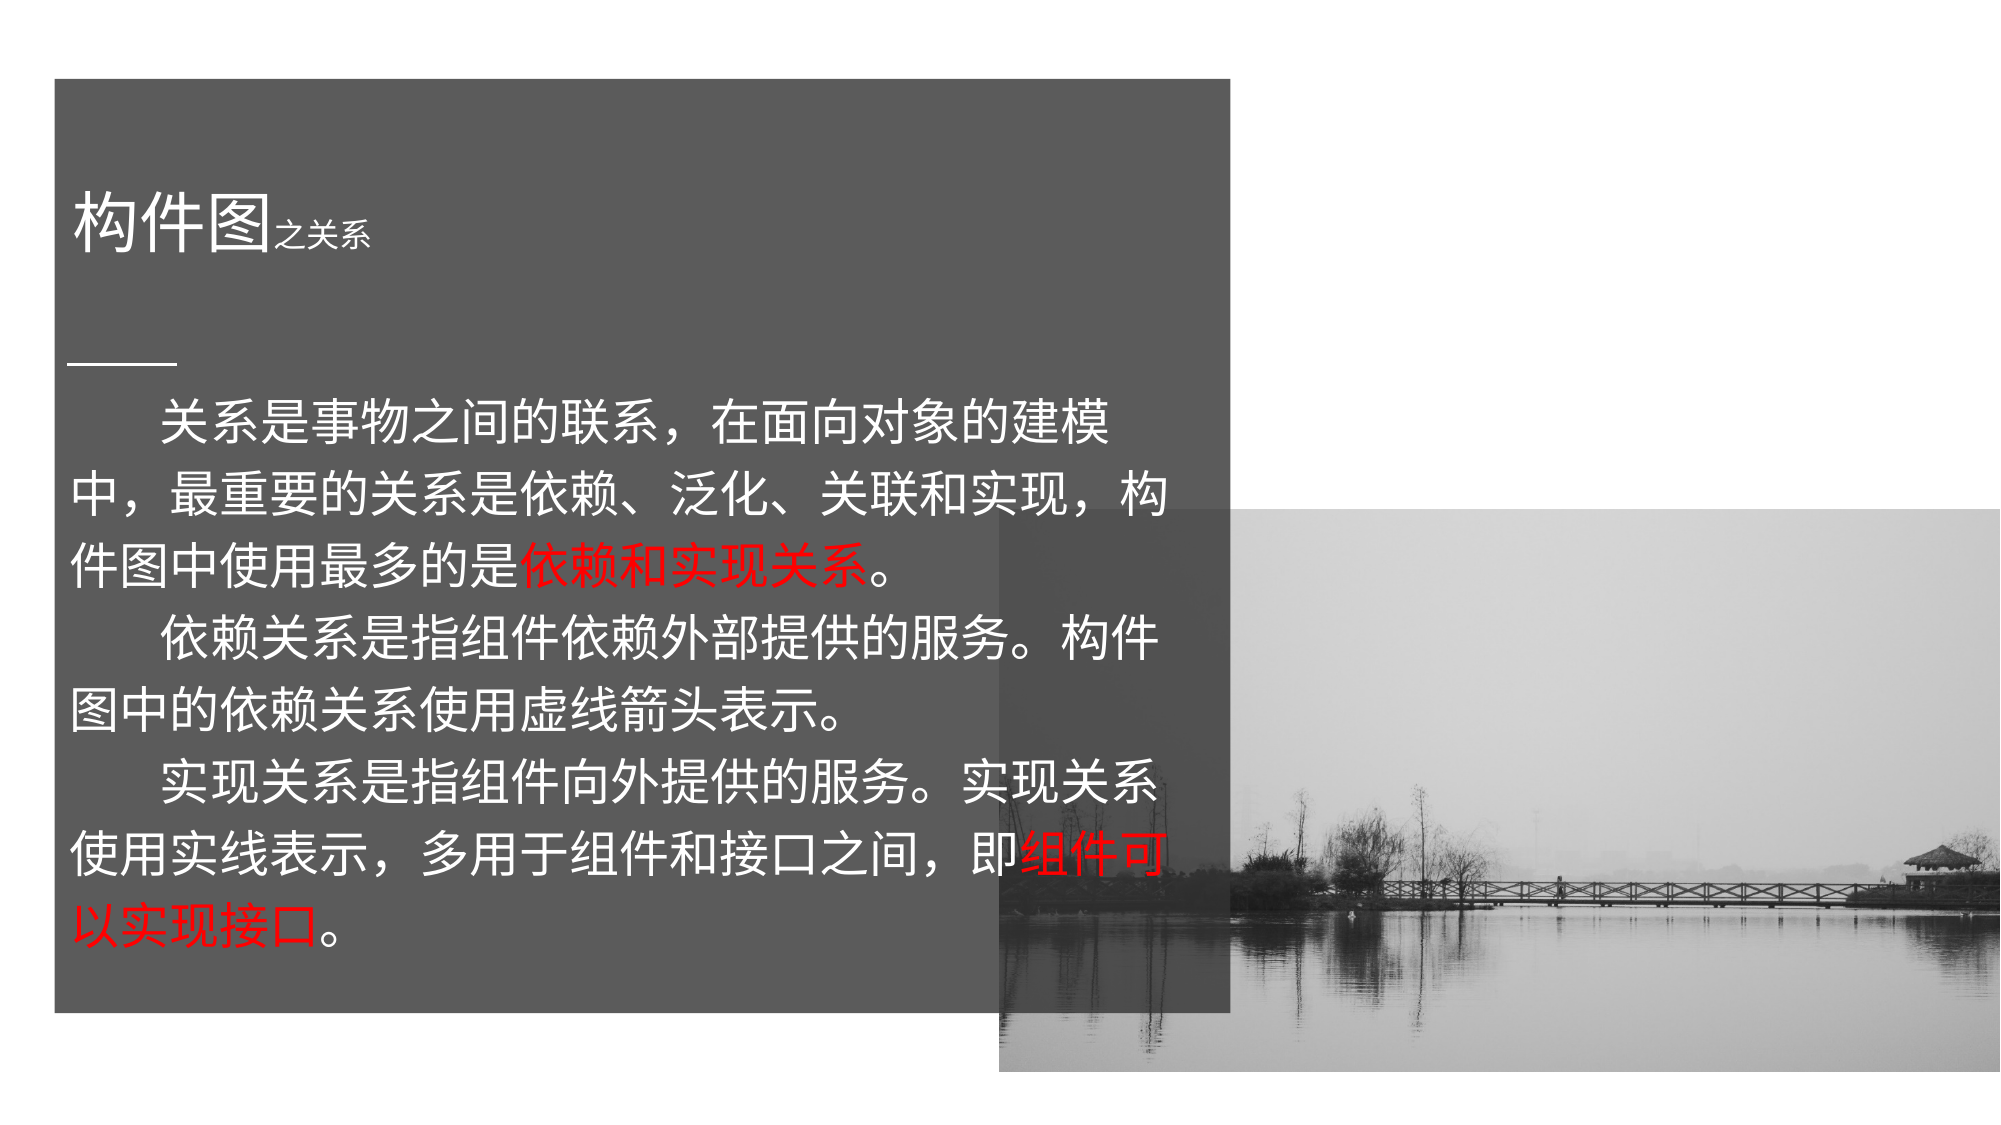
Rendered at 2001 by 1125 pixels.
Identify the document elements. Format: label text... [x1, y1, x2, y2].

picture [999, 509, 2000, 1072]
text_box [54, 963, 999, 1014]
text_box 关系是事物之间的联系，在面向对象的建模中，最重要的关系是依赖、泛化、关联和实现，构件图中使用最多的是依赖和实现关系。 依赖关系是指组件依赖外部提供的服务。构件图中的依赖关系使用虚线箭头表示。 实现关系是指组件向外提供的服务。实现关系使用实线表示，多用于组件和接口之间，即组件可以实现接口。 [54, 371, 1207, 963]
text_box [54, 78, 1231, 509]
text_box 构件图之关系 [58, 173, 906, 268]
